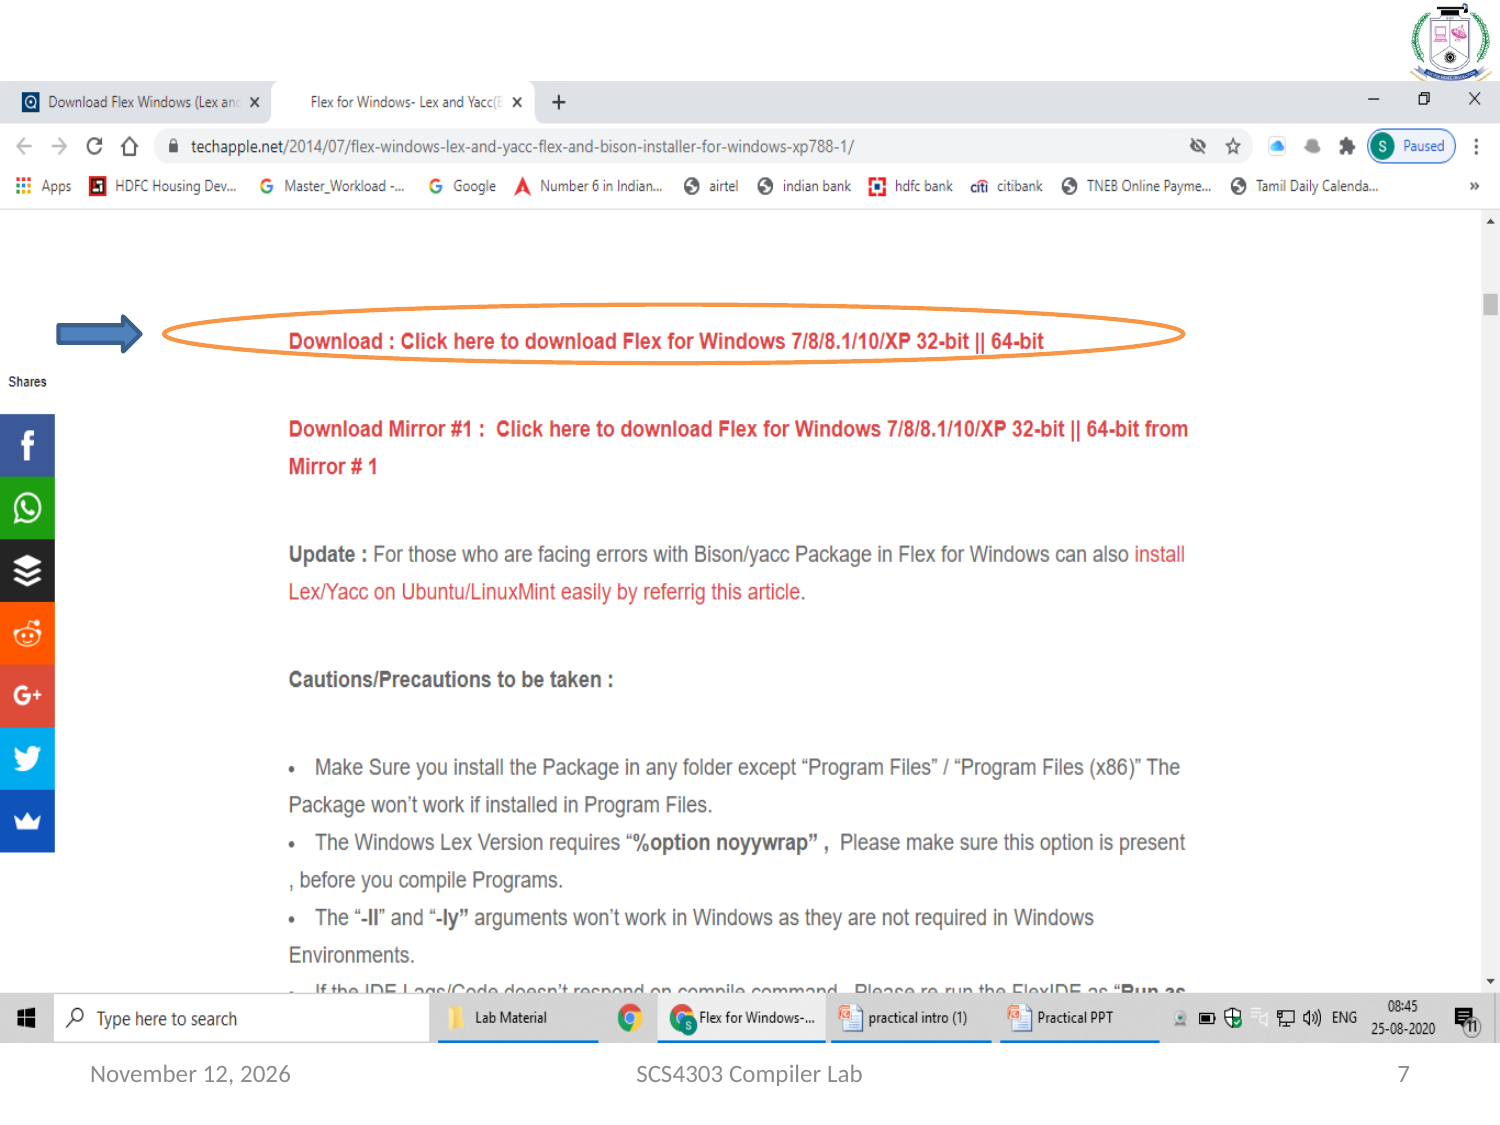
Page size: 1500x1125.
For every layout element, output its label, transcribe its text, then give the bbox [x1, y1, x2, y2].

picture [15, 746, 40, 771]
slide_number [75, 1049, 425, 1103]
picture [0, 0, 1500, 1044]
slide_number 7 [1074, 1049, 1425, 1103]
footer SCS4303 Compiler Lab [512, 1049, 988, 1103]
